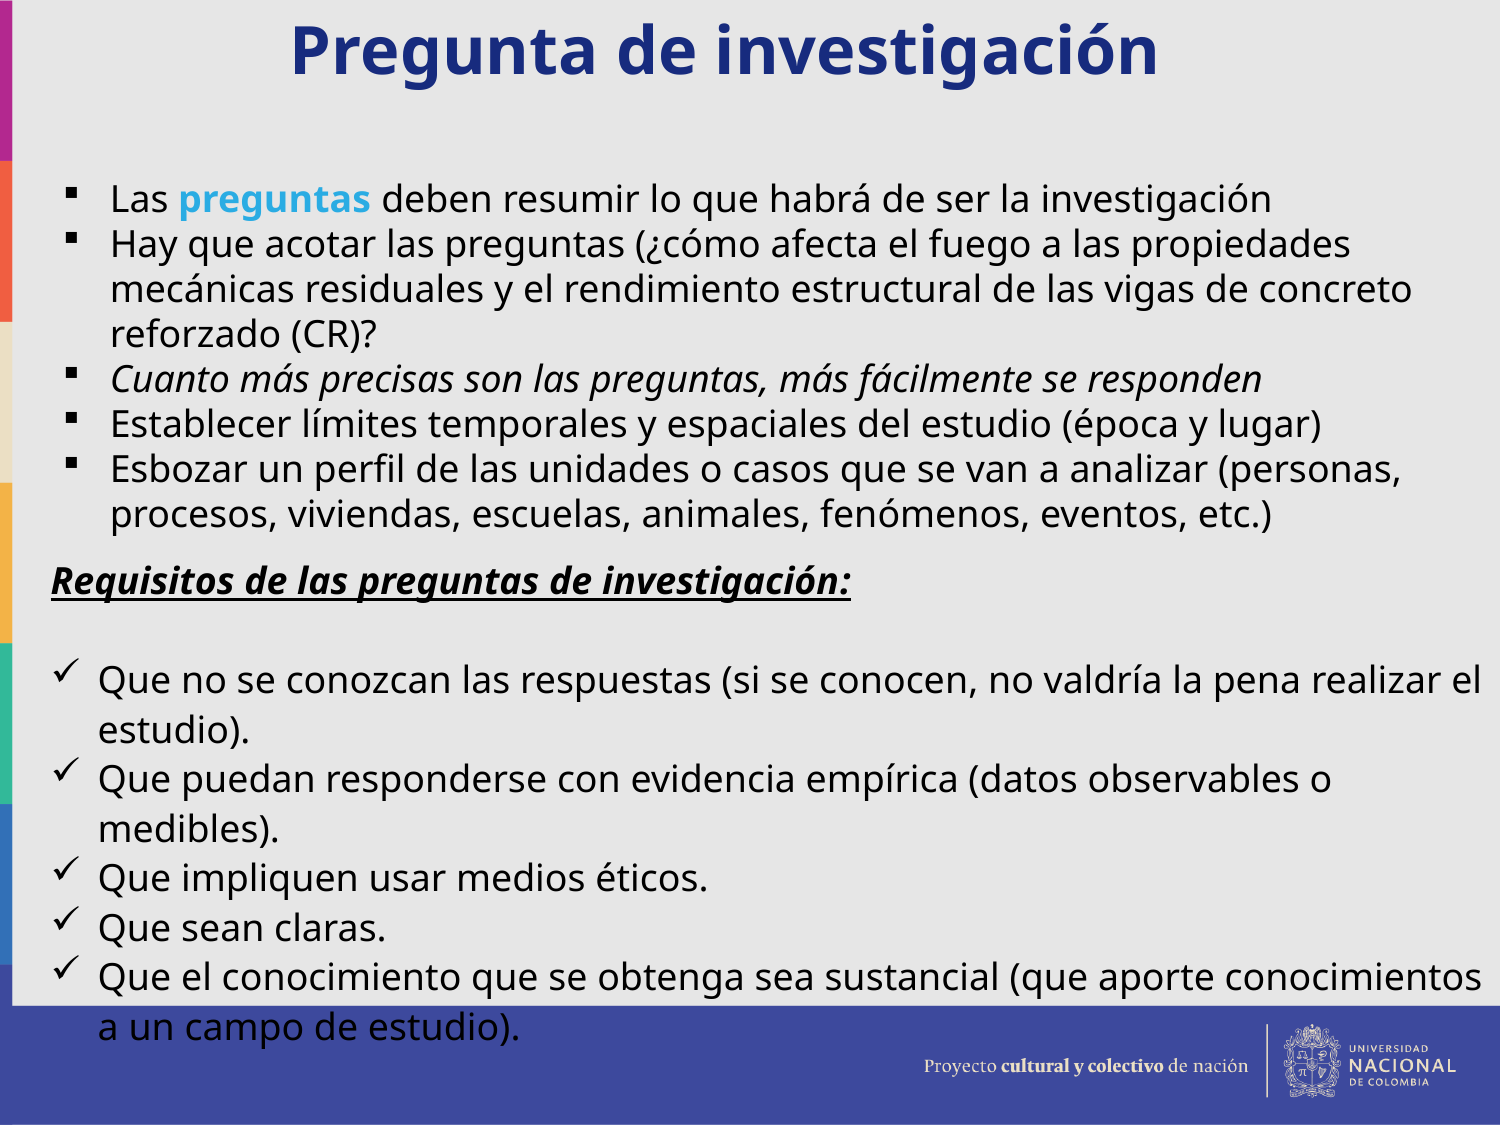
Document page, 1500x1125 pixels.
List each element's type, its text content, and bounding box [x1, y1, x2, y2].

text_box Requisitos de las preguntas de investigación: Que no se conozcan las respuestas (si se conocen, no valdría la pena realizar el estudio). Que puedan responderse con evidencia empírica (datos observables o medibles). Que impliquen usar medios éticos. Que sean claras. Que el conocimiento que se obtenga sea sustancial (que aporte conocimientos a un campo de estudio). [35, 545, 1500, 1056]
picture [0, 0, 1500, 1125]
text_box Las preguntas deben resumir lo que habrá de ser la investigación Hay que acotar las preguntas (¿cómo afecta el fuego a las propiedades mecánicas residuales y el rendimiento estructural de las vigas de concreto reforzado (CR)? Cuanto más precisas son las preguntas, más fácilmente se responden Establecer límites temporales y espaciales del estudio (época y lugar) Esbozar un perfil de las unidades o casos que se van a analizar (personas, procesos, viviendas, escuelas, animales, fenómenos, eventos, etc.) [48, 167, 1477, 543]
text_box Pregunta de investigación [181, 0, 1270, 97]
